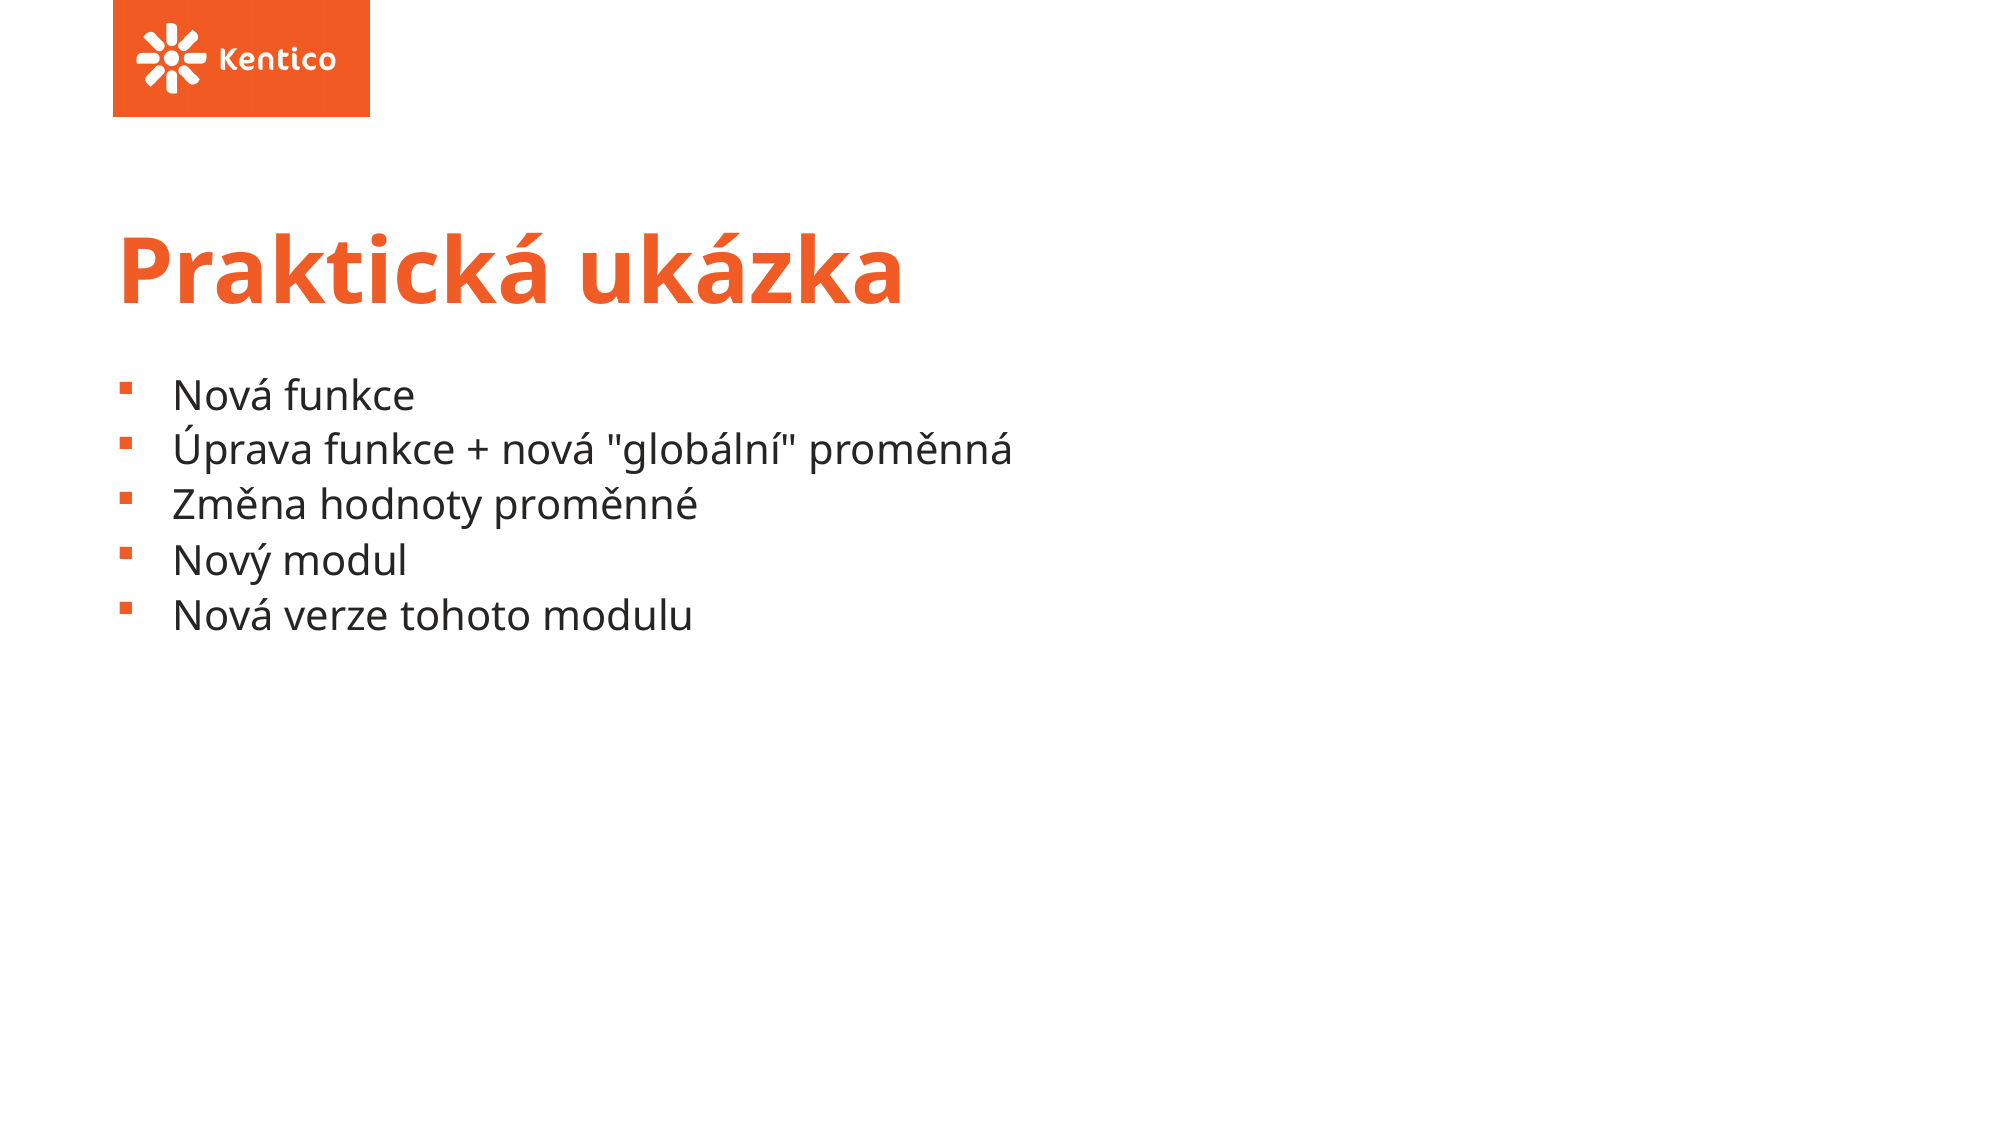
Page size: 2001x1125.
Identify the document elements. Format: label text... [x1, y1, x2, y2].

list Nová funkce Úprava funkce + nová "globální" proměnná Změna hodnoty proměnné Nový modul Nová verze tohoto modulu [101, 355, 1897, 1033]
title Praktická ukázka [101, 221, 1897, 327]
picture [113, 0, 370, 117]
